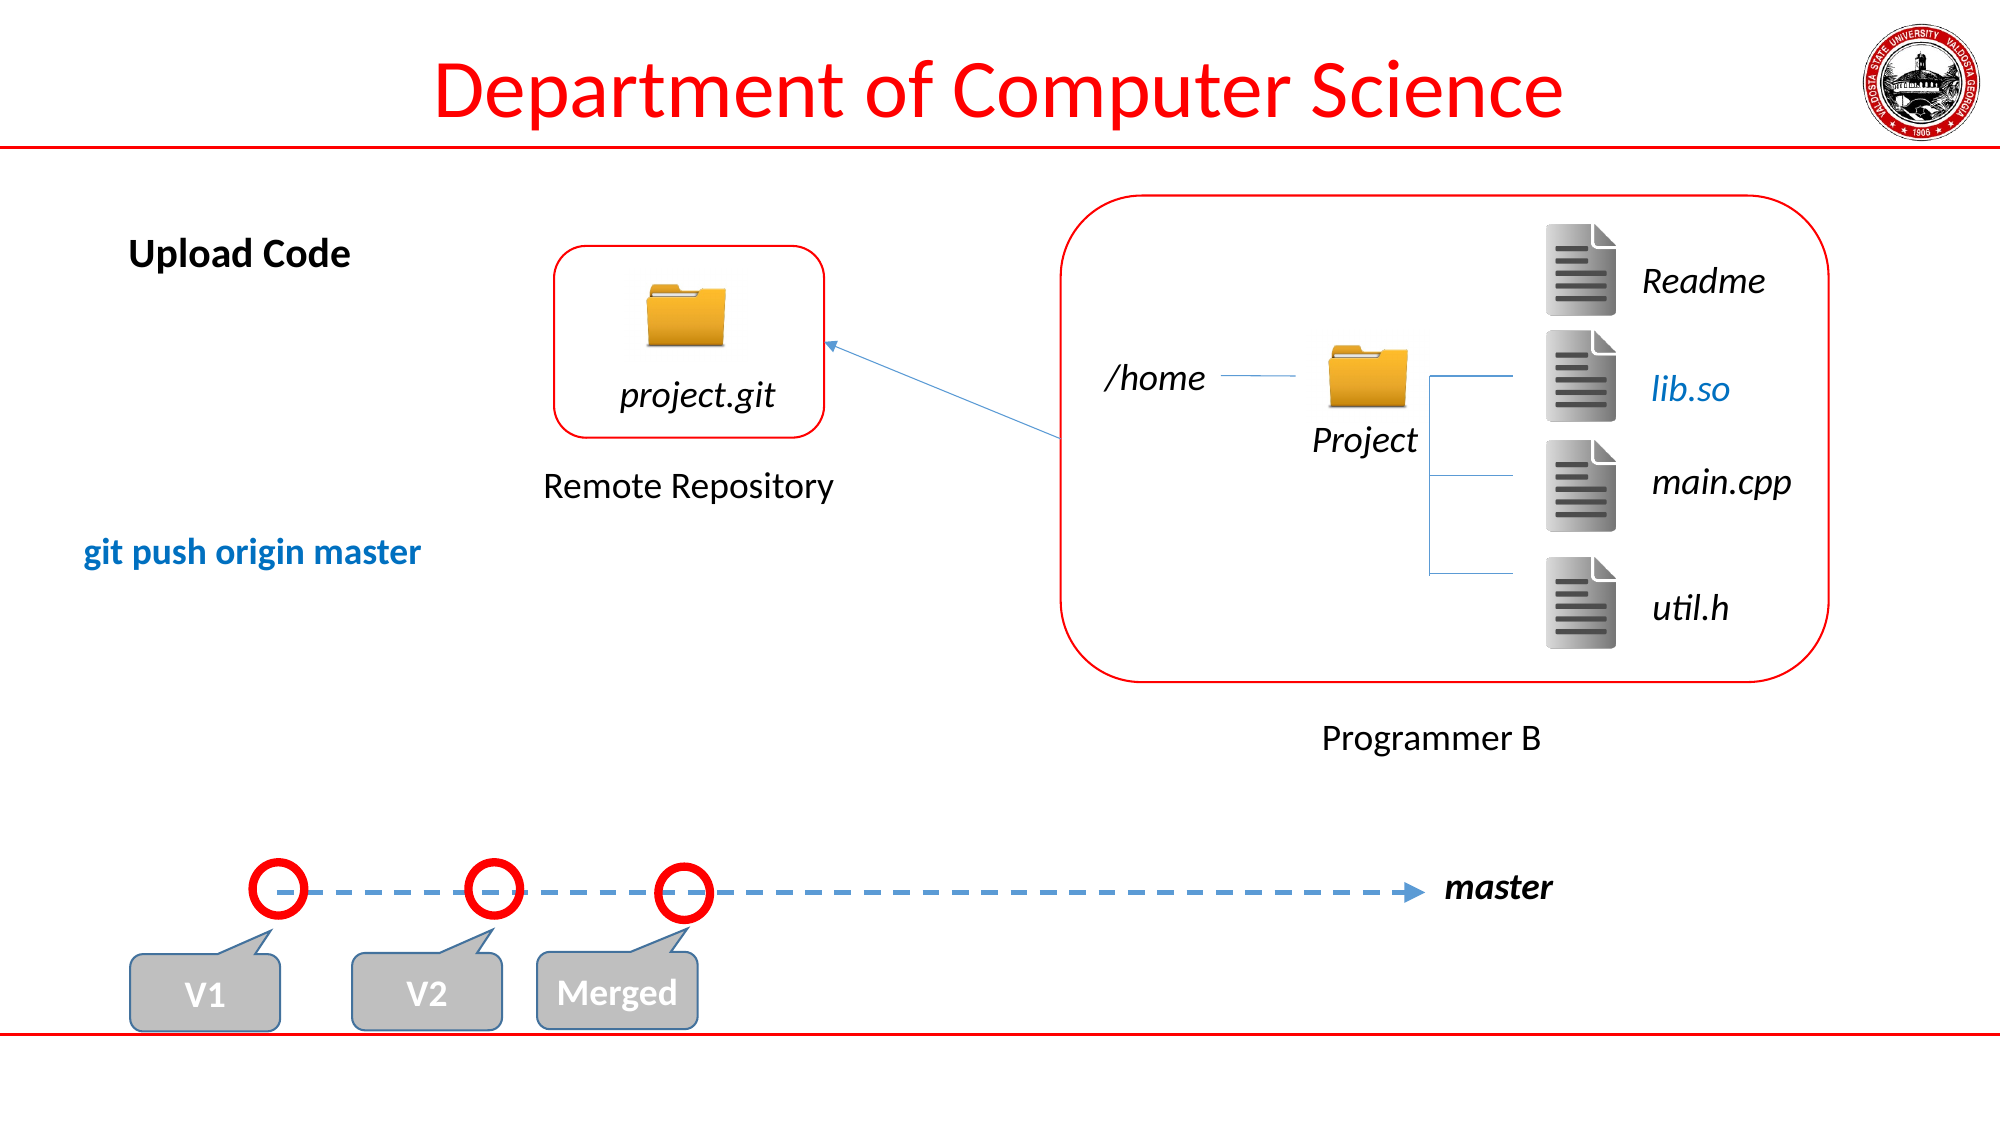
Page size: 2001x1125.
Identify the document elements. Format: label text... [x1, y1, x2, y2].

text_box Programmer B [1307, 705, 1557, 766]
text_box lib.so [1636, 356, 1746, 416]
text_box Upload Code [113, 218, 367, 284]
text_box /home [1090, 345, 1221, 406]
text_box master [1429, 854, 1569, 915]
text_box [467, 861, 522, 892]
text_box [1059, 194, 1830, 684]
picture [624, 269, 748, 362]
text_box [657, 865, 711, 892]
text_box V2 [351, 927, 504, 1032]
text_box [657, 893, 712, 921]
text_box Project [1297, 407, 1429, 468]
picture [1861, 22, 1982, 143]
text_box main.cpp [1637, 449, 1808, 509]
text_box [553, 244, 826, 439]
text_box git push origin master [68, 519, 438, 580]
text_box Project [1430, 407, 1434, 468]
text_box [824, 341, 1061, 439]
text_box Remote Repository [528, 453, 850, 514]
text_box Merged [536, 926, 699, 1031]
text_box V1 [129, 928, 282, 1033]
text_box [251, 861, 306, 917]
picture [1526, 547, 1636, 658]
picture [1526, 214, 1636, 541]
text_box Readme [1636, 248, 1781, 309]
picture [1306, 329, 1430, 423]
text_box Department of Computer Science [418, 26, 1582, 142]
text_box [467, 893, 521, 917]
text_box util.h [1637, 575, 1745, 636]
